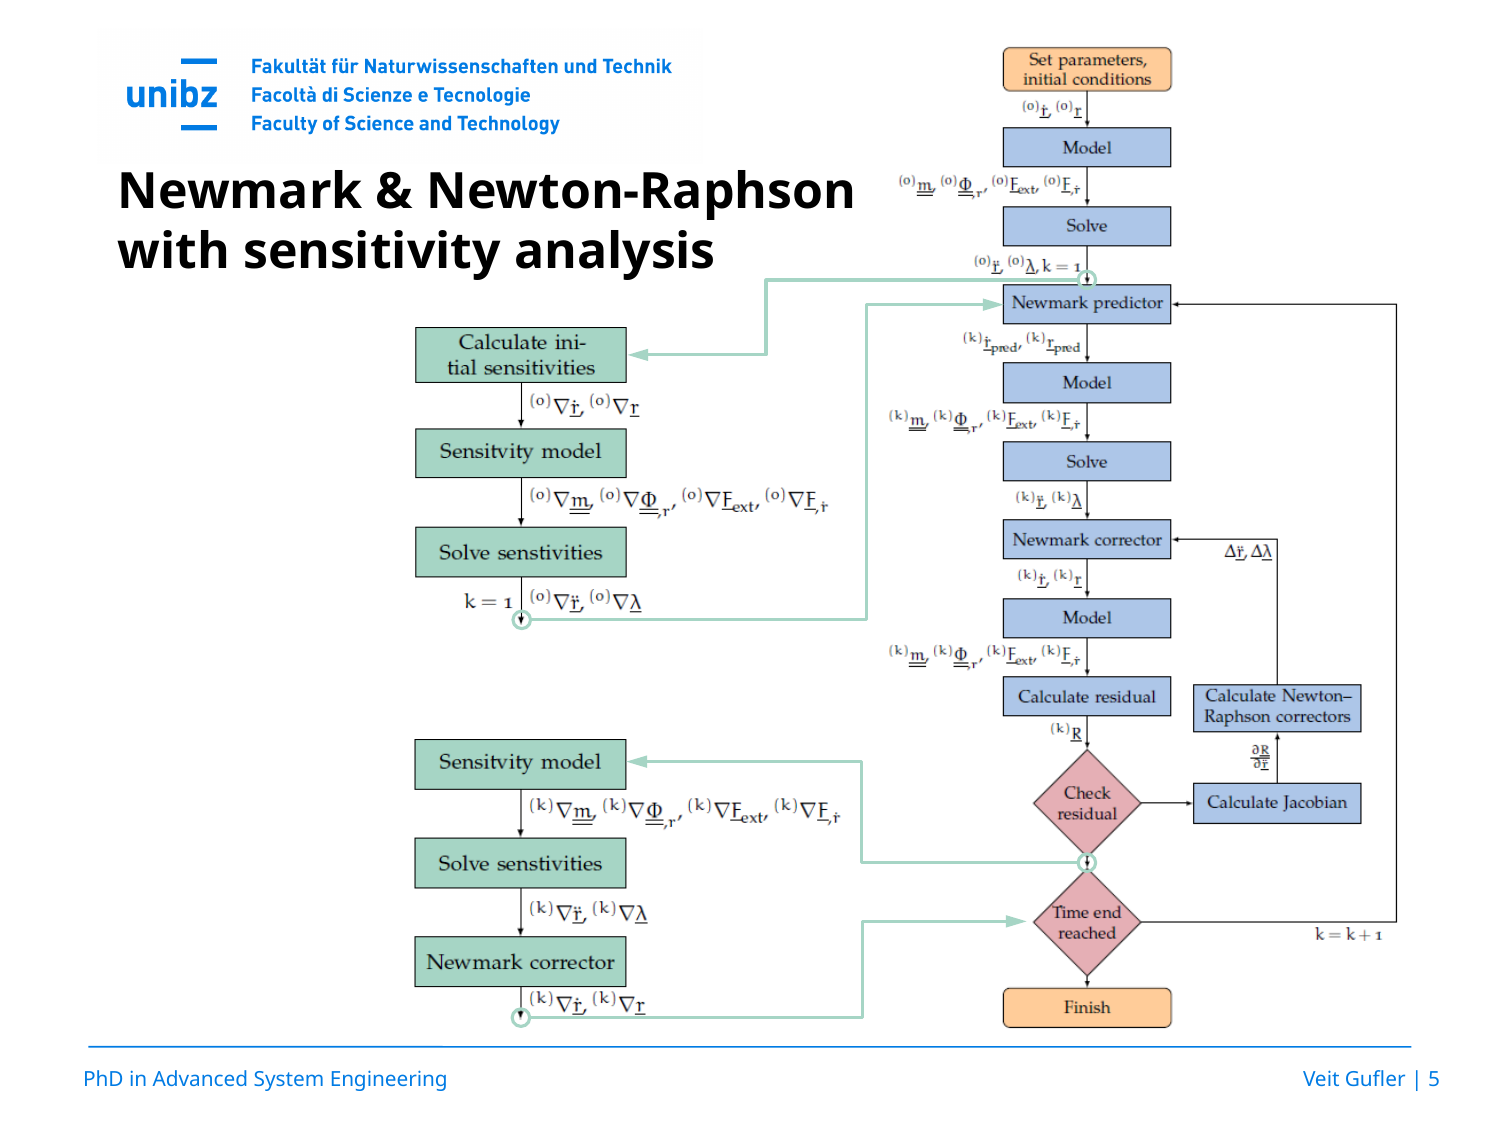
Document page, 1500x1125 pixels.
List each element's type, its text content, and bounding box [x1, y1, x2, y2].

text_box Newmark & Newton-Raphson with sensitivity analysis [103, 137, 872, 300]
picture [405, 739, 850, 1020]
picture [97, 28, 703, 164]
picture [410, 326, 855, 626]
picture [878, 39, 1412, 1043]
